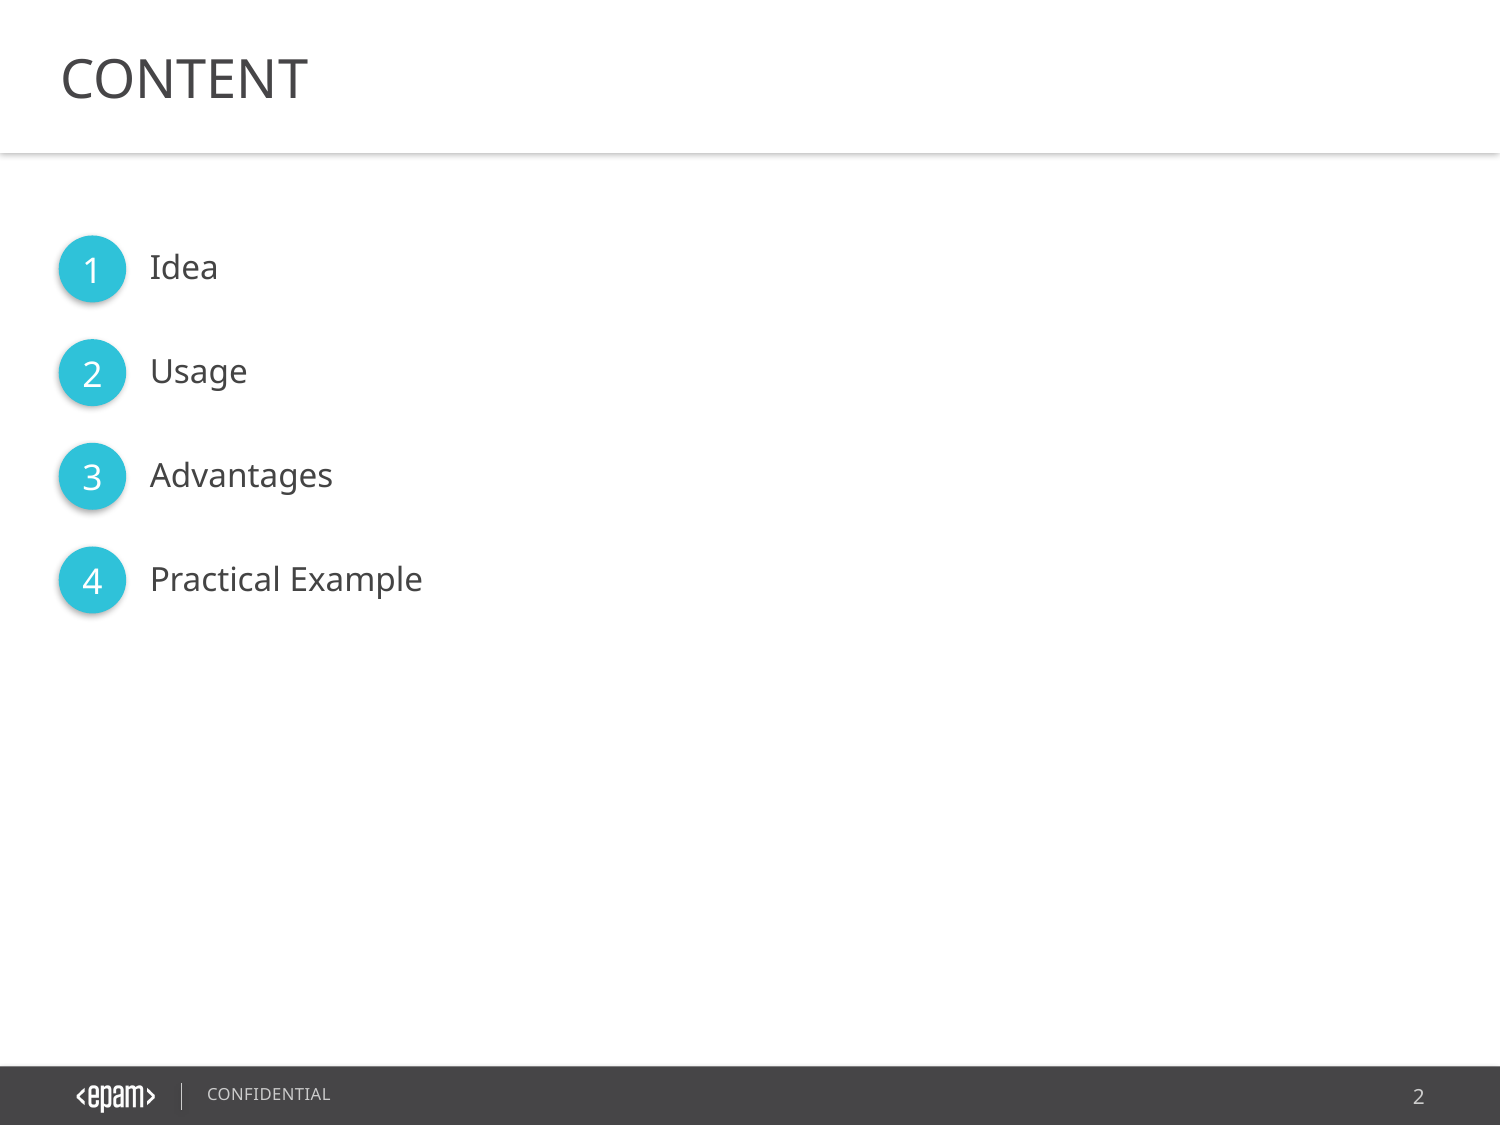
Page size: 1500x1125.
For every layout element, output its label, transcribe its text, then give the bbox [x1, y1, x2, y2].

list CONTENT [0, 0, 1500, 153]
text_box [58, 546, 1336, 614]
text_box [58, 235, 1336, 303]
picture [76, 1085, 155, 1113]
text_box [58, 442, 1336, 510]
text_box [58, 338, 1336, 407]
